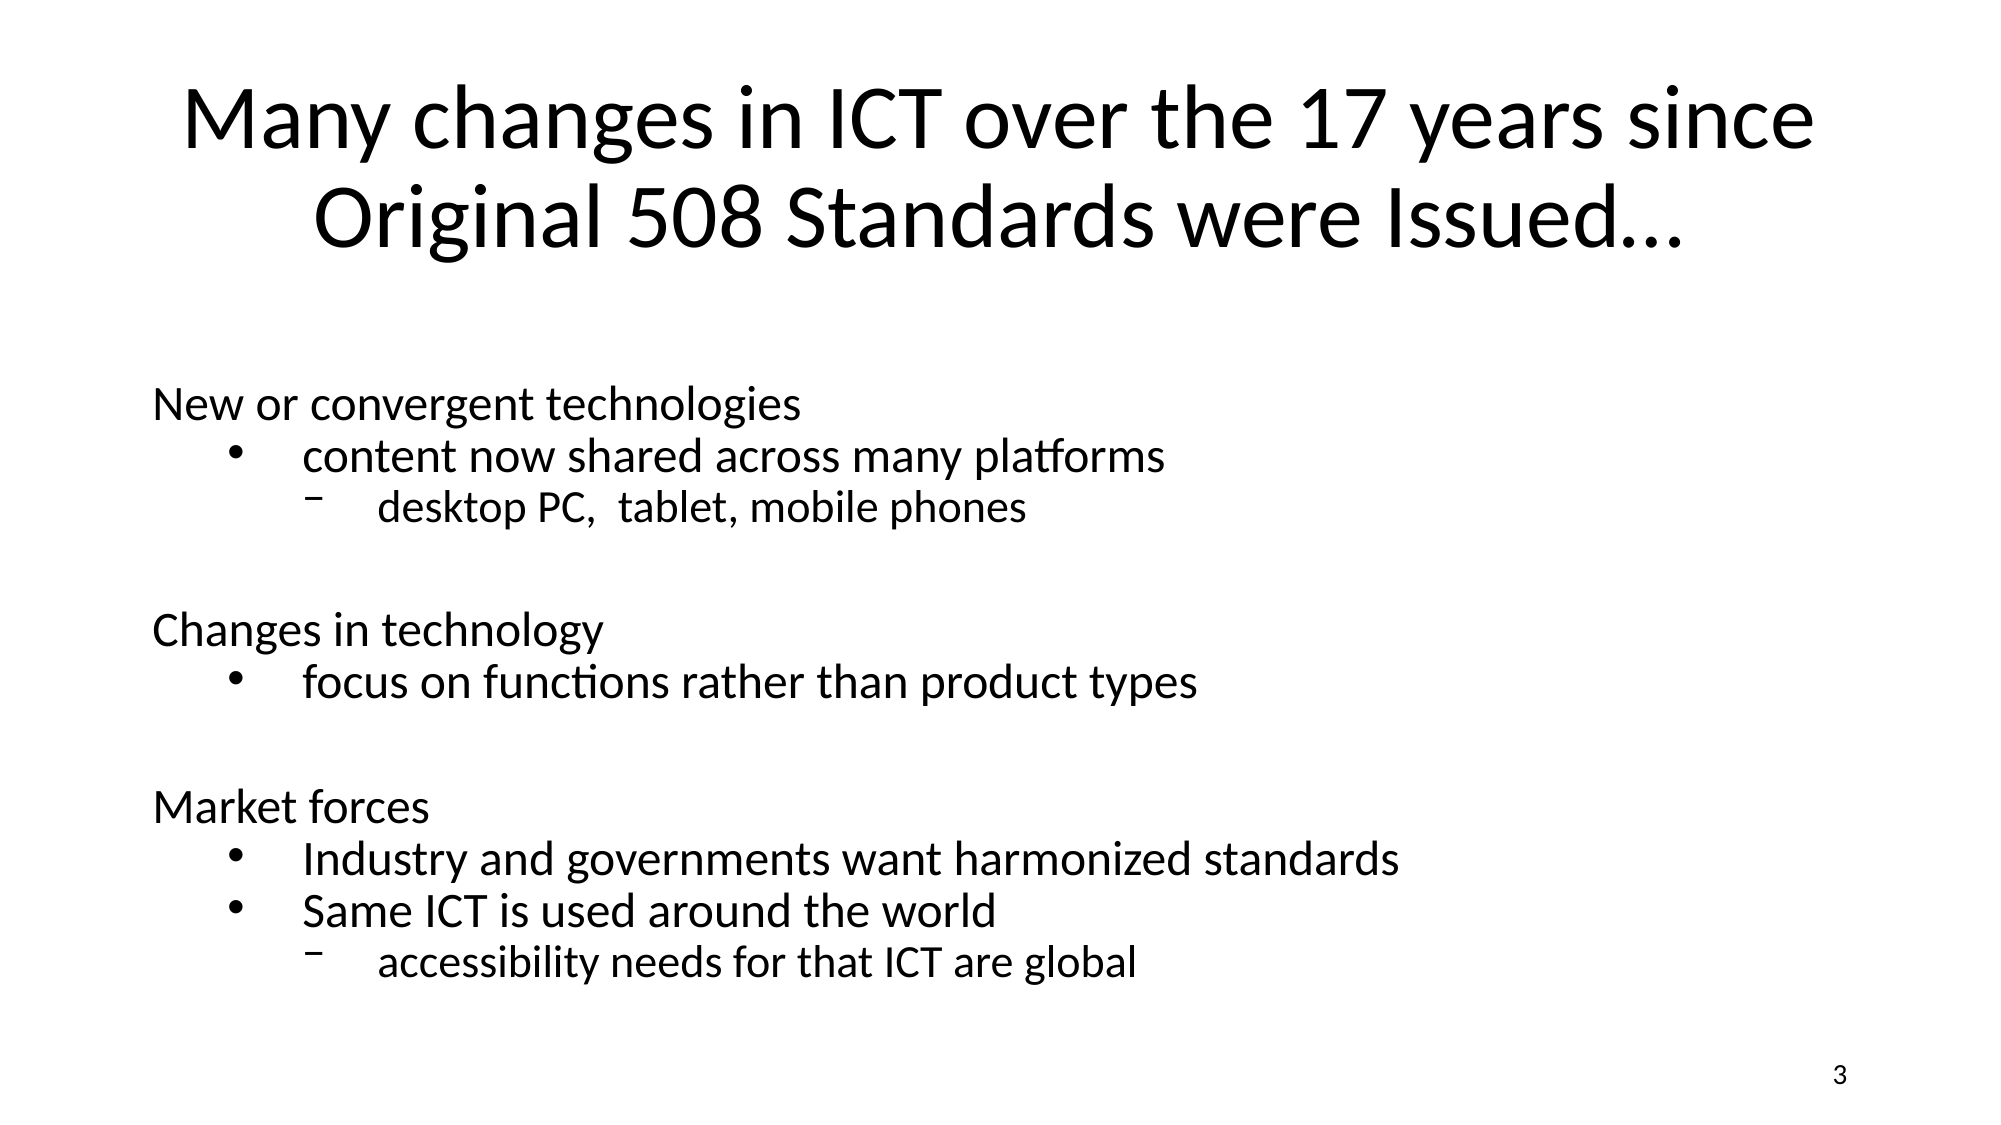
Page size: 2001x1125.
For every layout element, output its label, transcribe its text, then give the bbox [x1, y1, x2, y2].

title Many changes in ICT over the 17 years since Original 508 Standards were Issued… [137, 59, 1863, 278]
list New or convergent technologies content now shared across many platforms desktop PC, tablet, mobile phones Changes in technology focus on functions rather than product types Market forces Industry and governments want harmonized standards Same ICT is used around the world accessibility needs for that ICT are global [137, 299, 1863, 1014]
slide_number ‹#› [1412, 1042, 1863, 1103]
